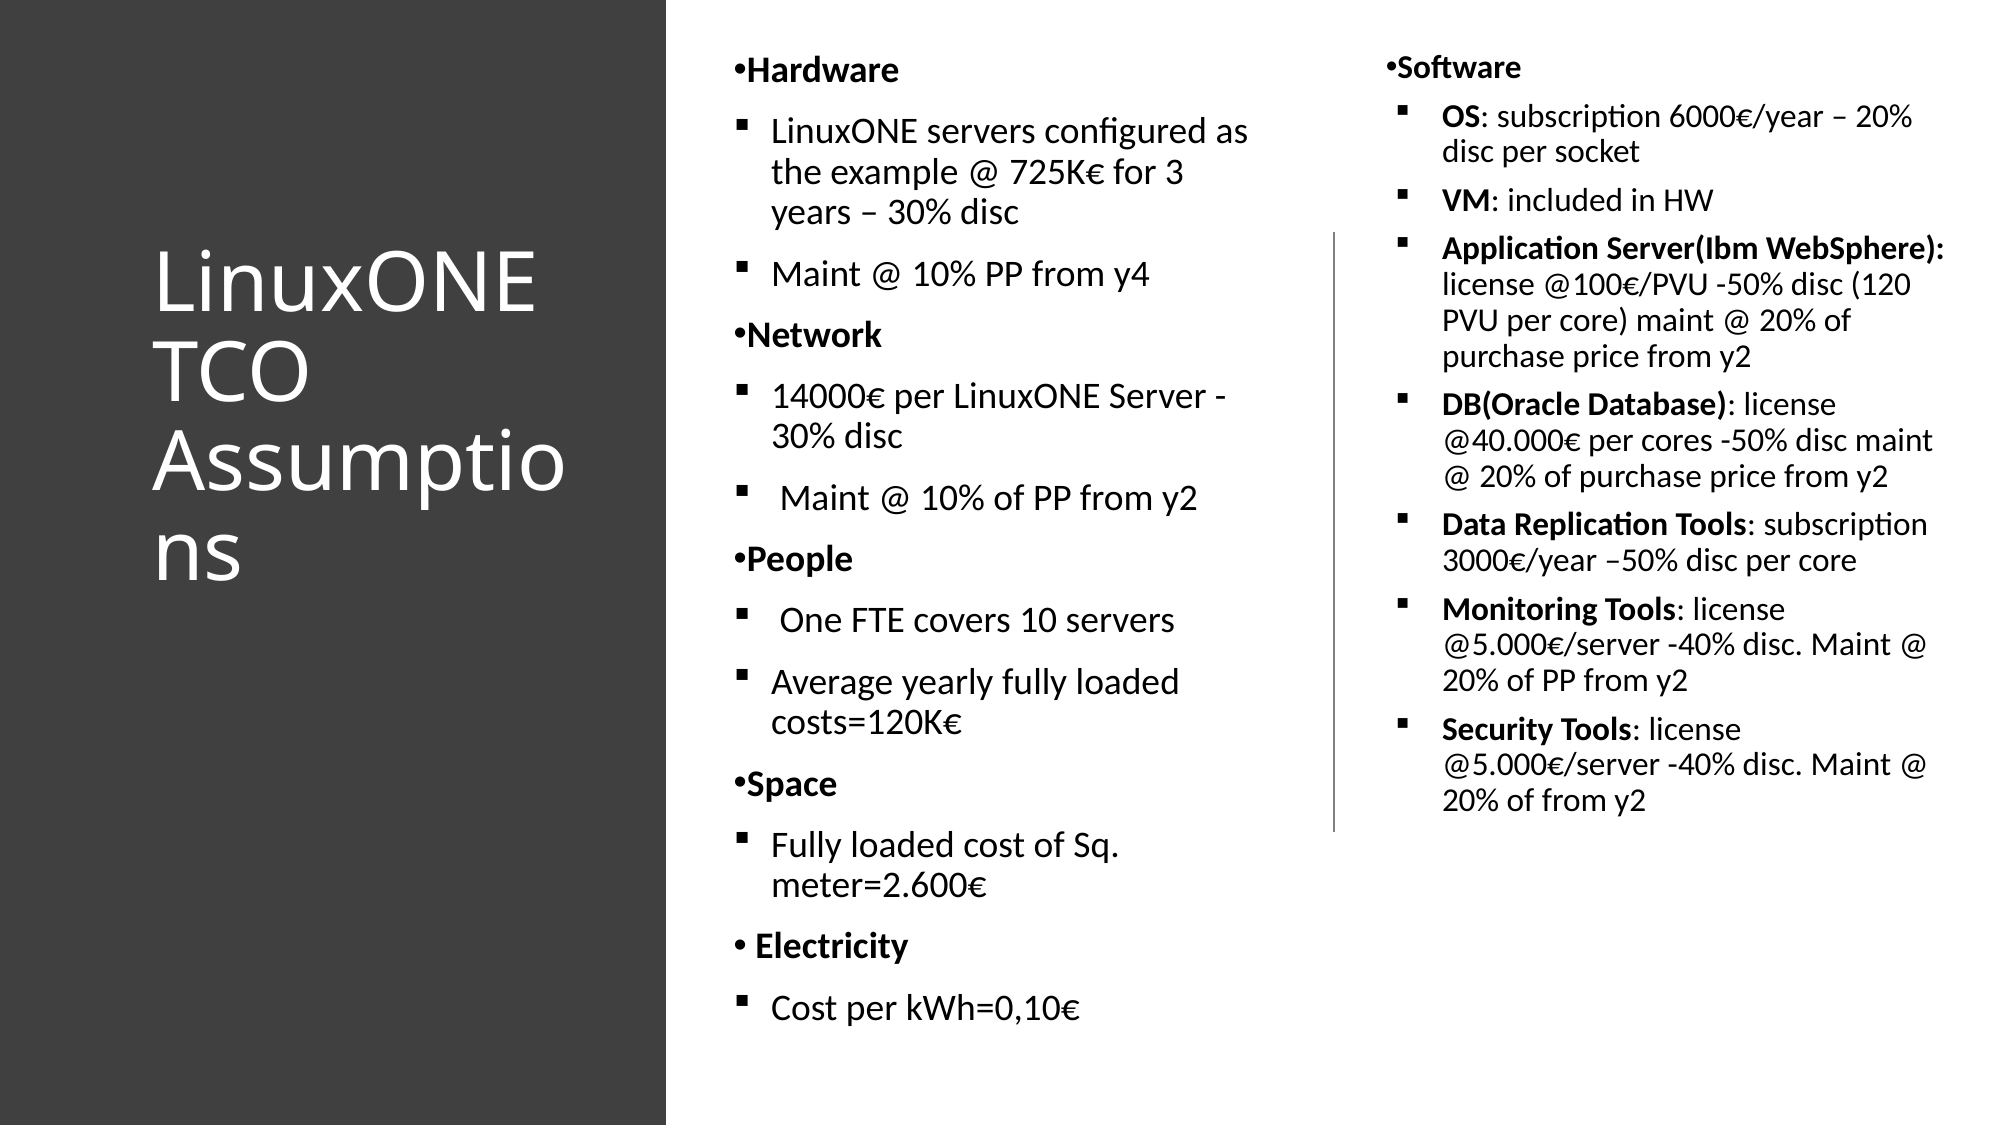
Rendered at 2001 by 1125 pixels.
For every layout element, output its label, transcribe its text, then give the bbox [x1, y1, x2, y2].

text_box Software OS: subscription 6000€/year – 20% disc per socket VM: included in HW Application Server(Ibm WebSphere): license @100€/PVU -50% disc (120 PVU per core) maint @ 20% of purchase price from y2 DB(Oracle Database): license @40.000€ per cores -50% disc maint @ 20% of purchase price from y2 Data Replication Tools: subscription 3000€/year –50% disc per core Monitoring Tools: license @5.000€/server -40% disc. Maint @ 20% of PP from y2 Security Tools: license @5.000€/server -40% disc. Maint @ 20% of from y2 [1370, 42, 1974, 952]
title LinuxONE TCO Assumptions [137, 231, 613, 948]
text_box [0, 0, 667, 1125]
list Hardware LinuxONE servers configured as the example @ 725K€ for 3 years – 30% disc Maint @ 10% PP from y4 Network 14000€ per LinuxONE Server -30% disc Maint @ 10% of PP from y2 People One FTE covers 10 servers Average yearly fully loaded costs=120K€ Space Fully loaded cost of Sq. meter=2.600€ Electricity Cost per kWh=0,10€ [718, 42, 1281, 1057]
